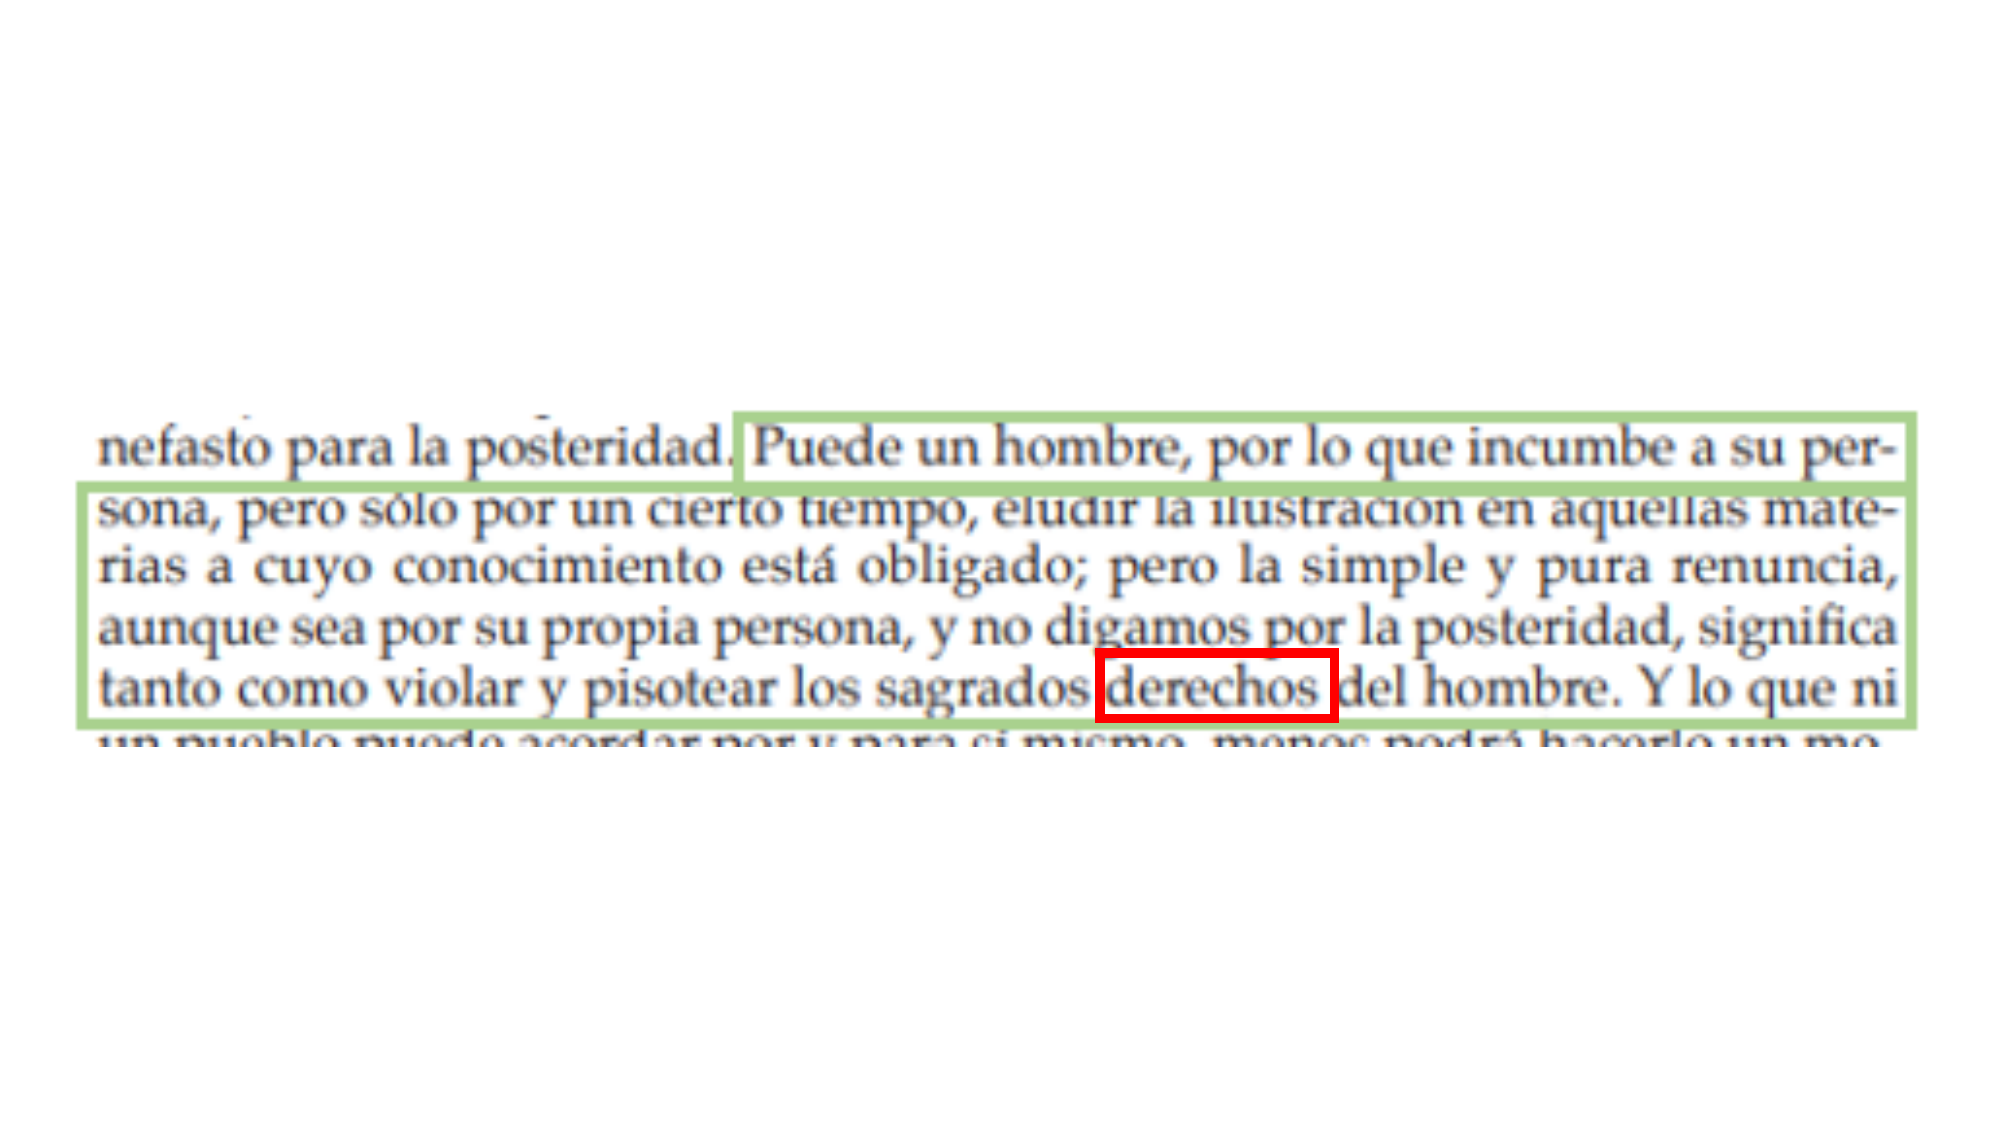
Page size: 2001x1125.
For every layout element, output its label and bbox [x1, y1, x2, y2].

picture [35, 370, 1938, 747]
